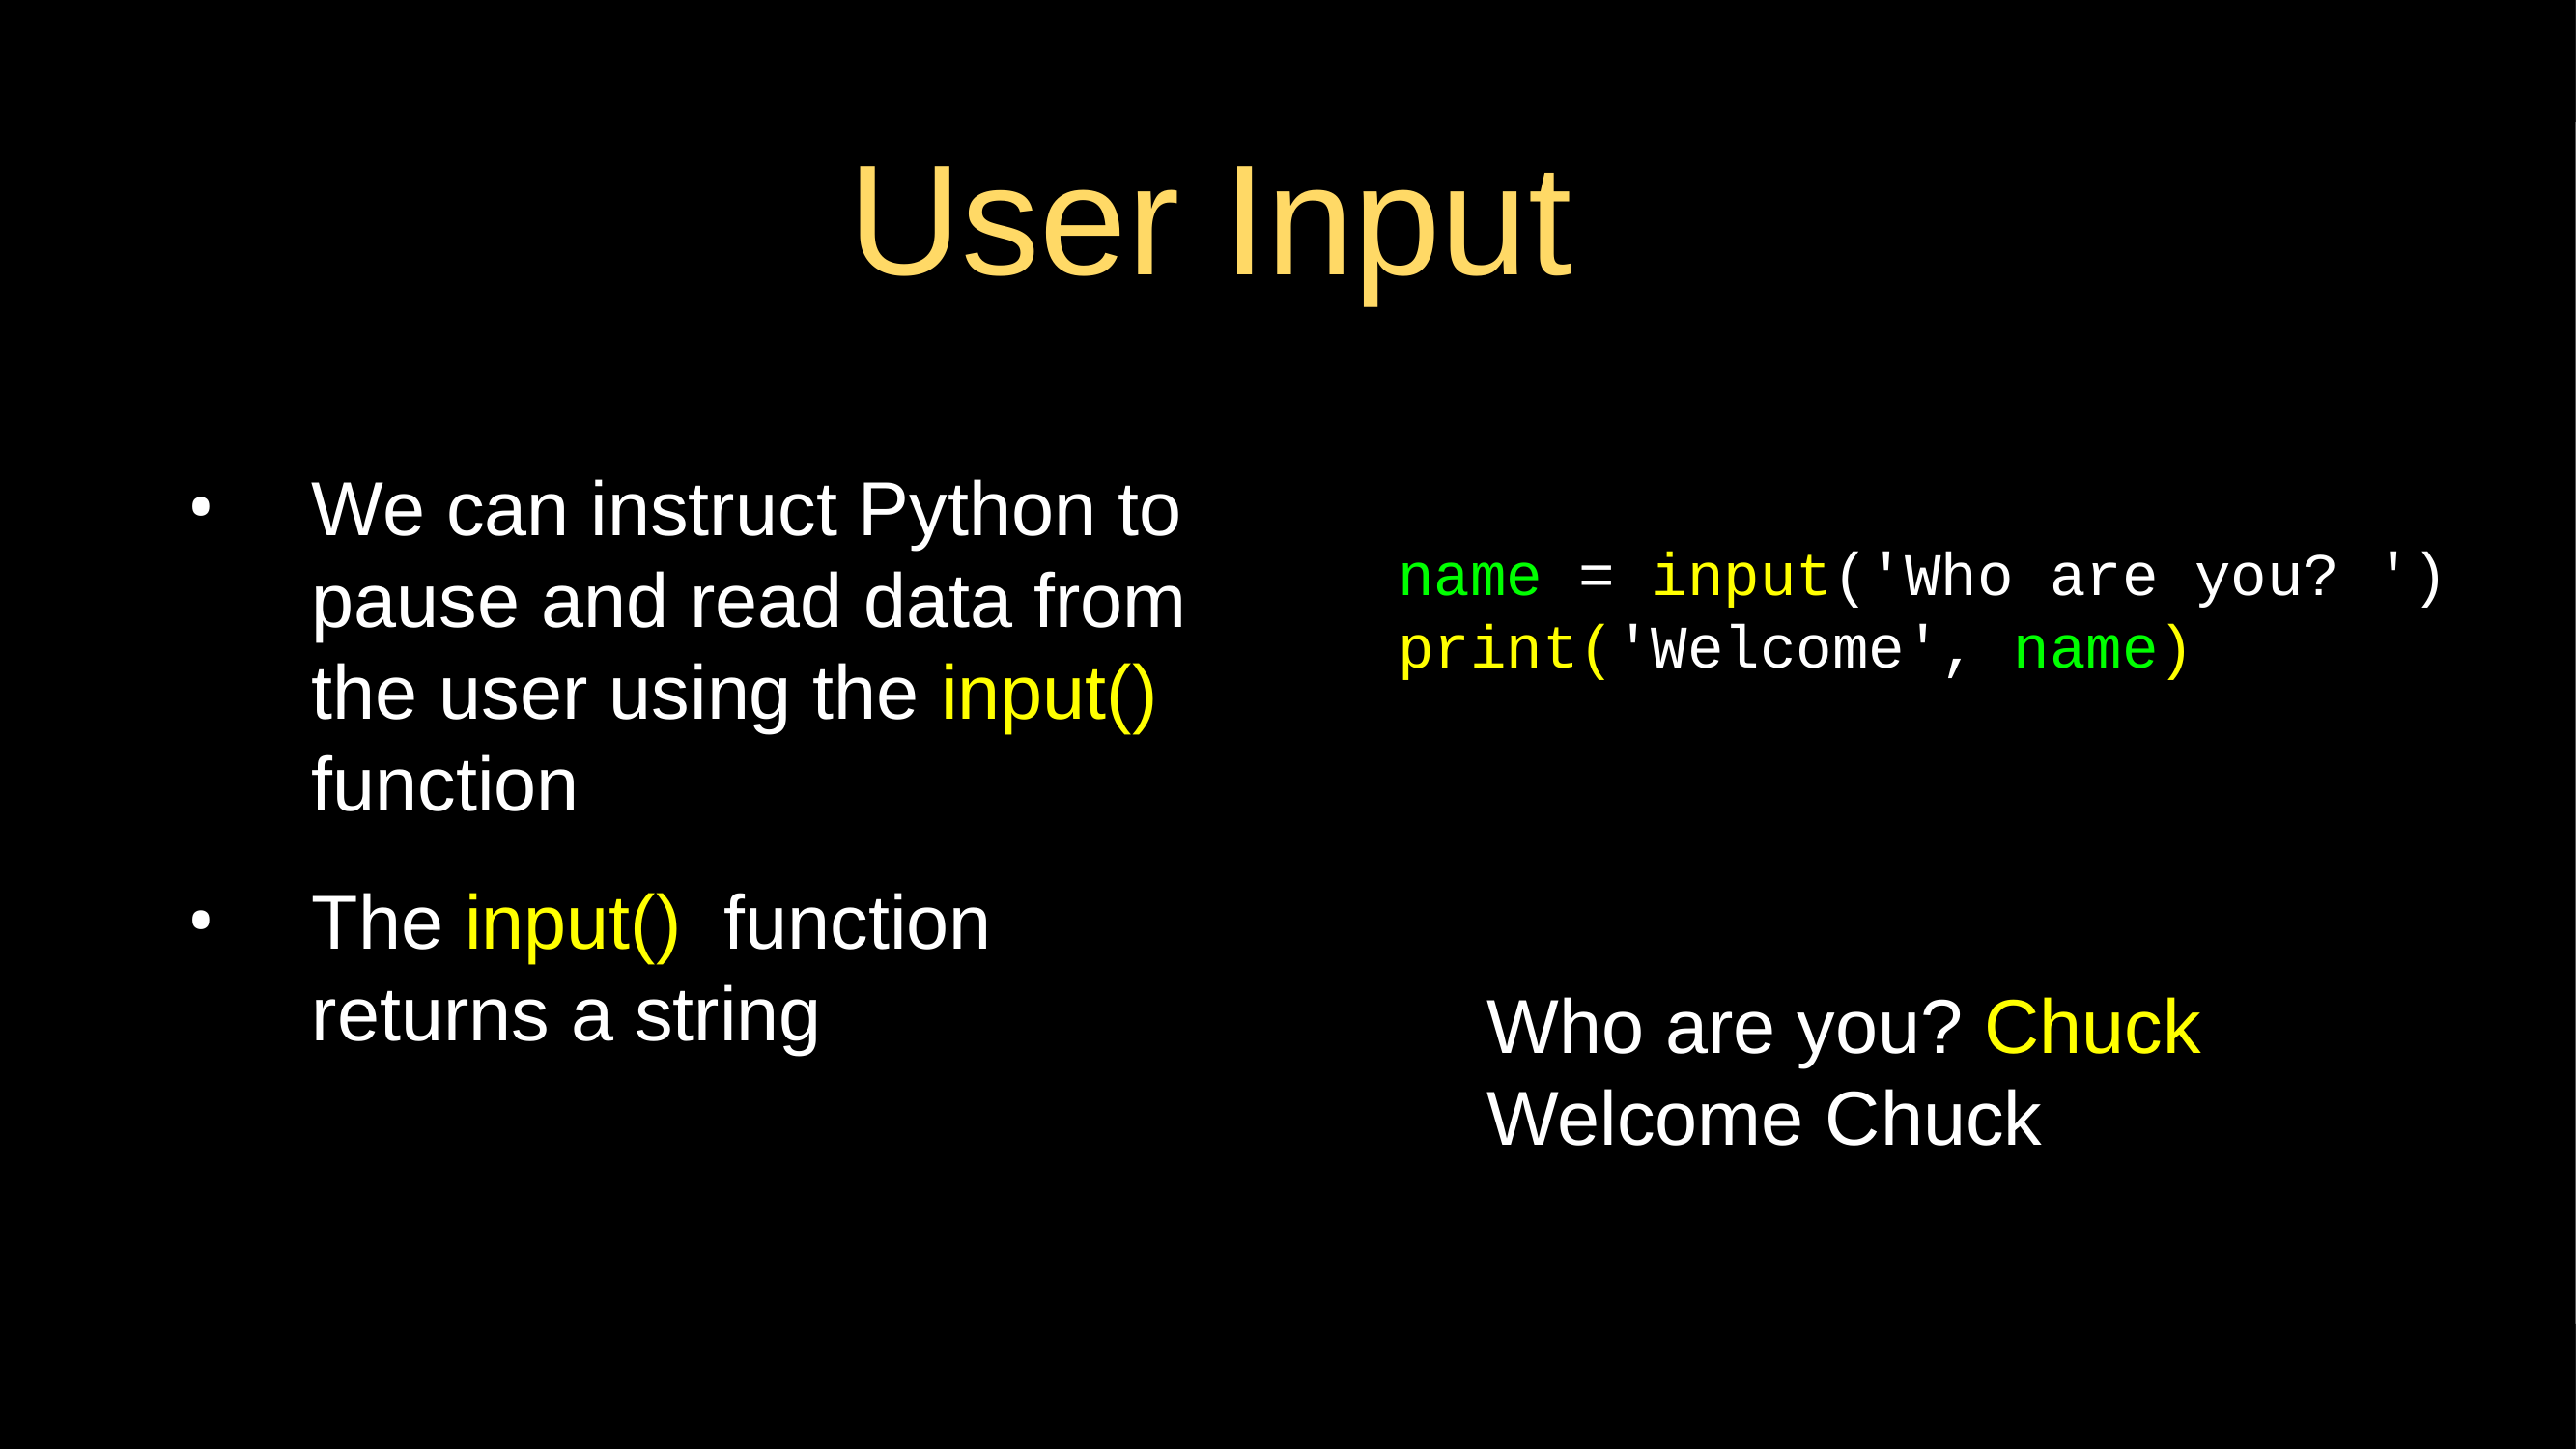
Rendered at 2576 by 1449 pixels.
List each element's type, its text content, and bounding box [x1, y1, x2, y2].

list We can instruct Python to pause and read data from the user using the input() function The input() function returns a string [128, 338, 1217, 1178]
text_box Who are you? Chuck Welcome Chuck [1486, 916, 2229, 1221]
title User Input [128, 124, 2292, 300]
text_box name = input('Who are you? ') print('Welcome', name) [1398, 511, 2520, 705]
